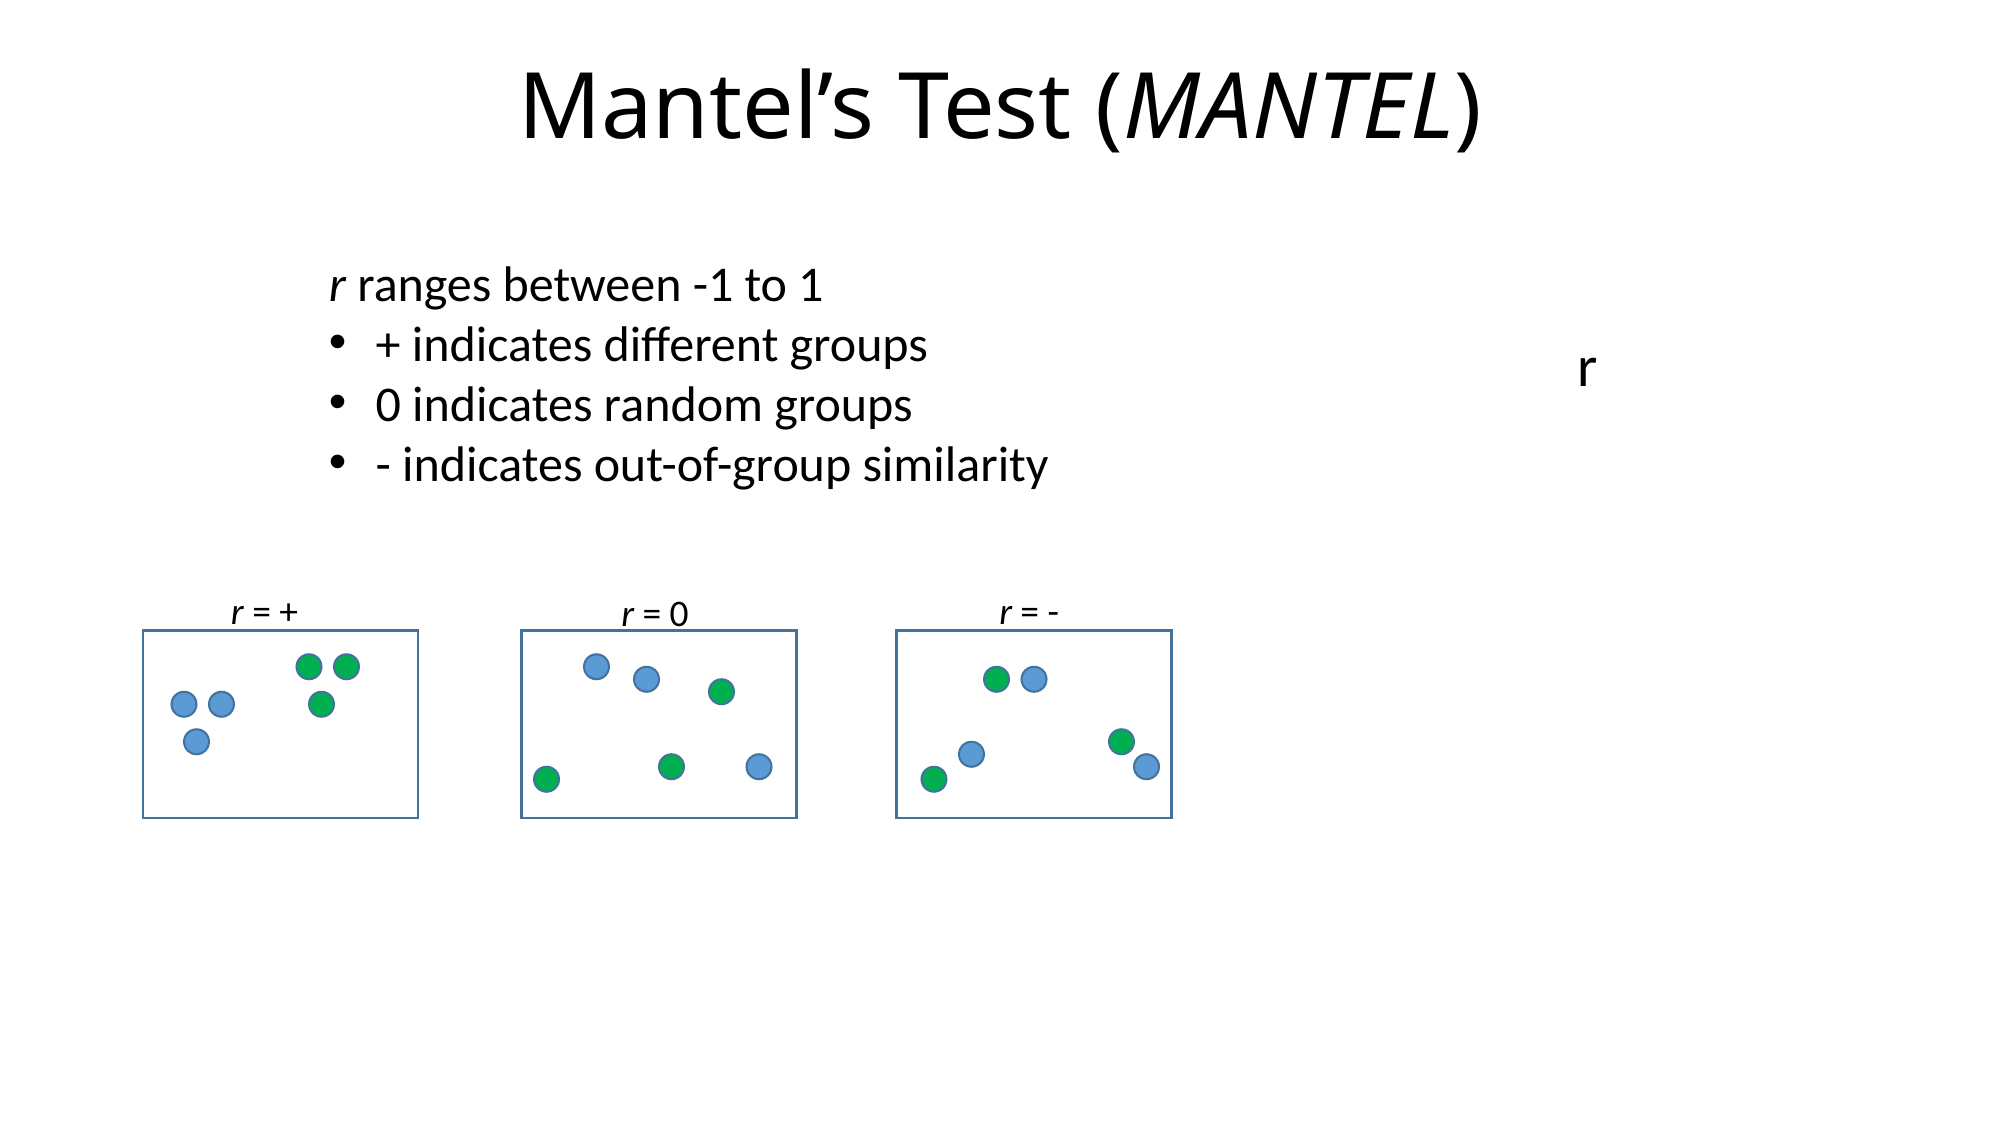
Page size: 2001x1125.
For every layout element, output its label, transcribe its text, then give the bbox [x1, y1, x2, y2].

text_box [142, 579, 1172, 819]
title Mantel’s Test (MANTEL) [137, 0, 1863, 218]
text_box r ranges between -1 to 1 + indicates different groups 0 indicates random groups - indicates out-of-group similarity [313, 243, 1065, 499]
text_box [1311, 327, 1930, 503]
